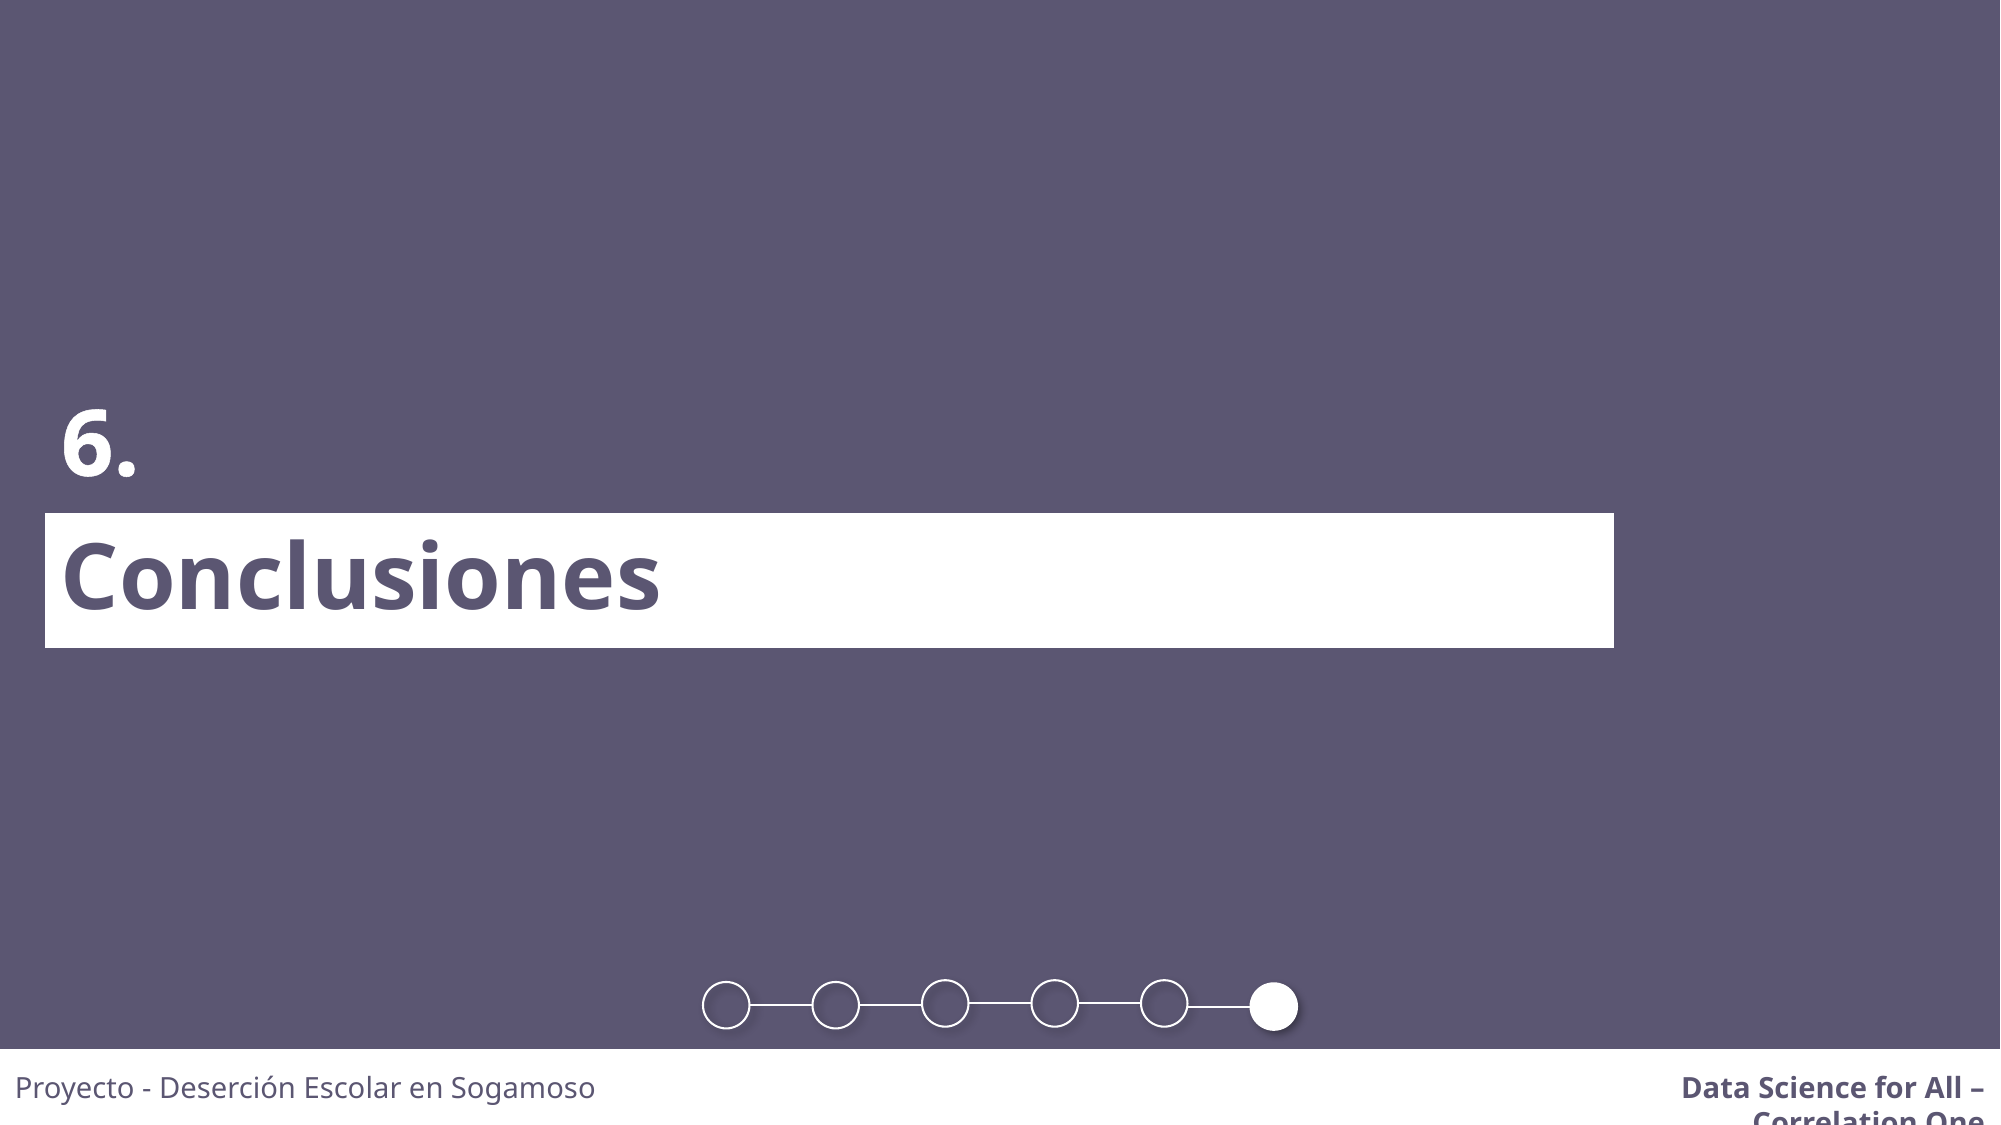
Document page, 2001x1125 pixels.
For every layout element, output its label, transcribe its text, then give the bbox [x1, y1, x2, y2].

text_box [702, 980, 1298, 1050]
text_box [0, 1049, 2000, 1125]
text_box Data Science for All – Correlation One [1509, 1062, 2000, 1125]
text_box Conclusiones [45, 513, 1614, 648]
text_box 6. [45, 378, 1186, 514]
text_box Proyecto - Deserción Escolar en Sogamoso [0, 1062, 1000, 1112]
